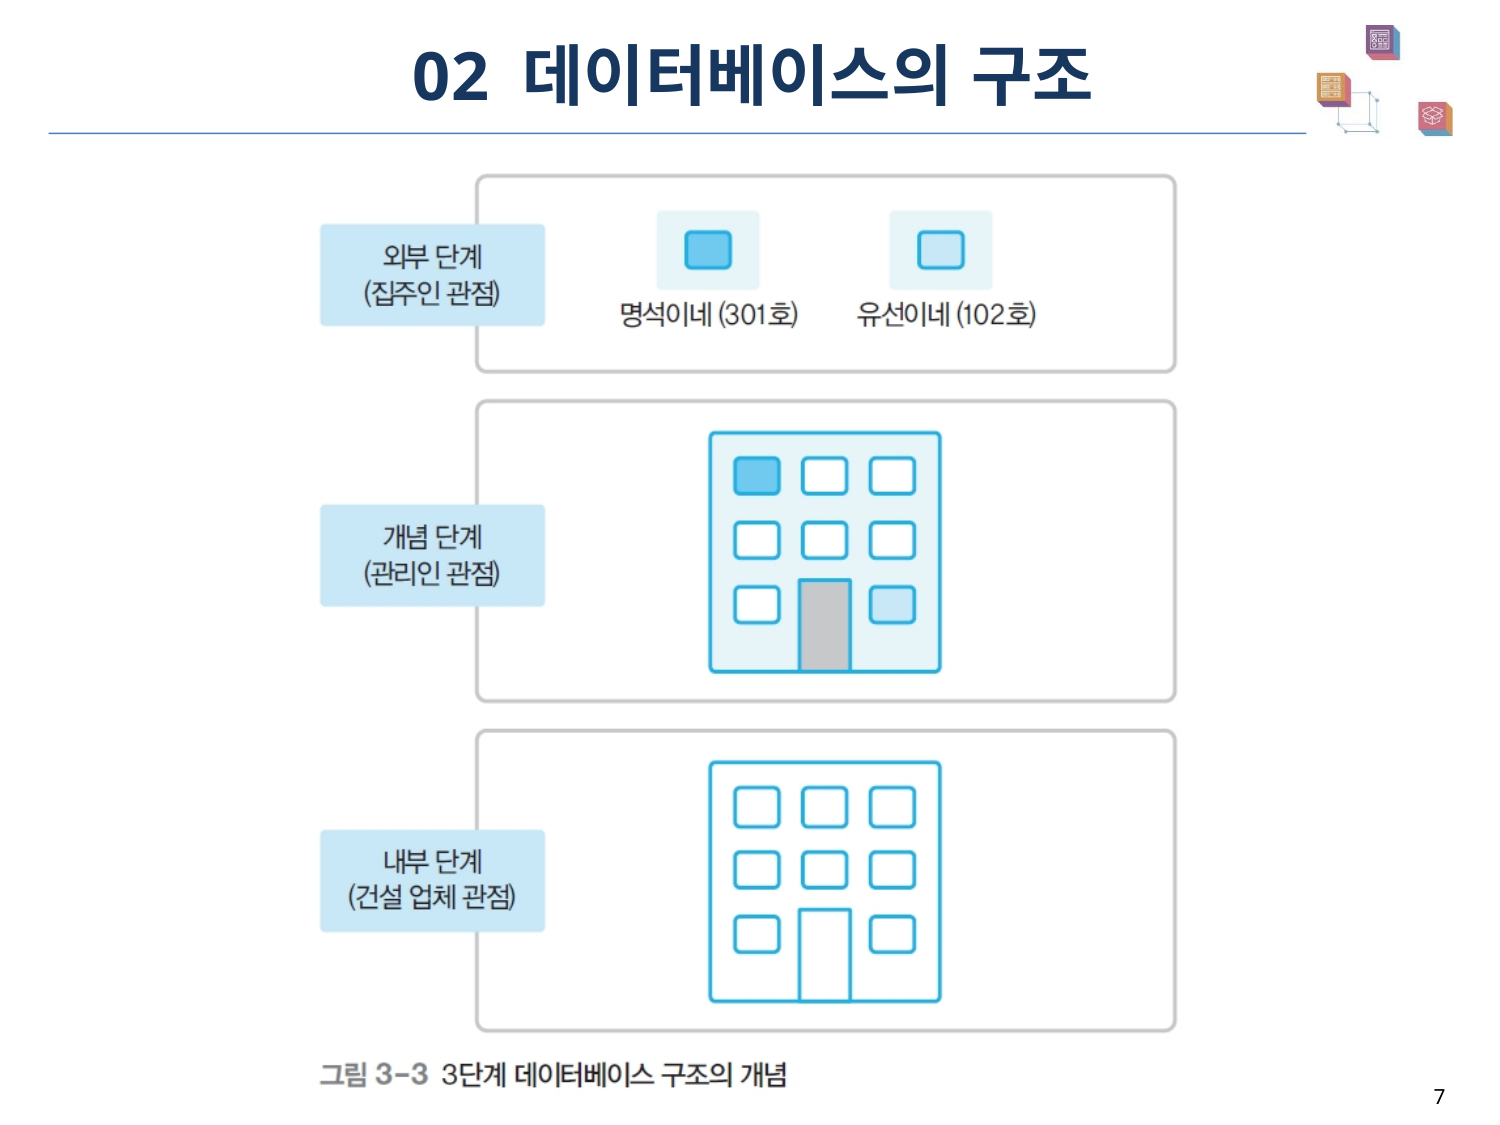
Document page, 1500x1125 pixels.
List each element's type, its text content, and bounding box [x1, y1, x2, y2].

title 02 데이터베이스의 구조 [48, 25, 1459, 123]
picture [1316, 123, 1453, 138]
picture [303, 162, 1197, 1098]
